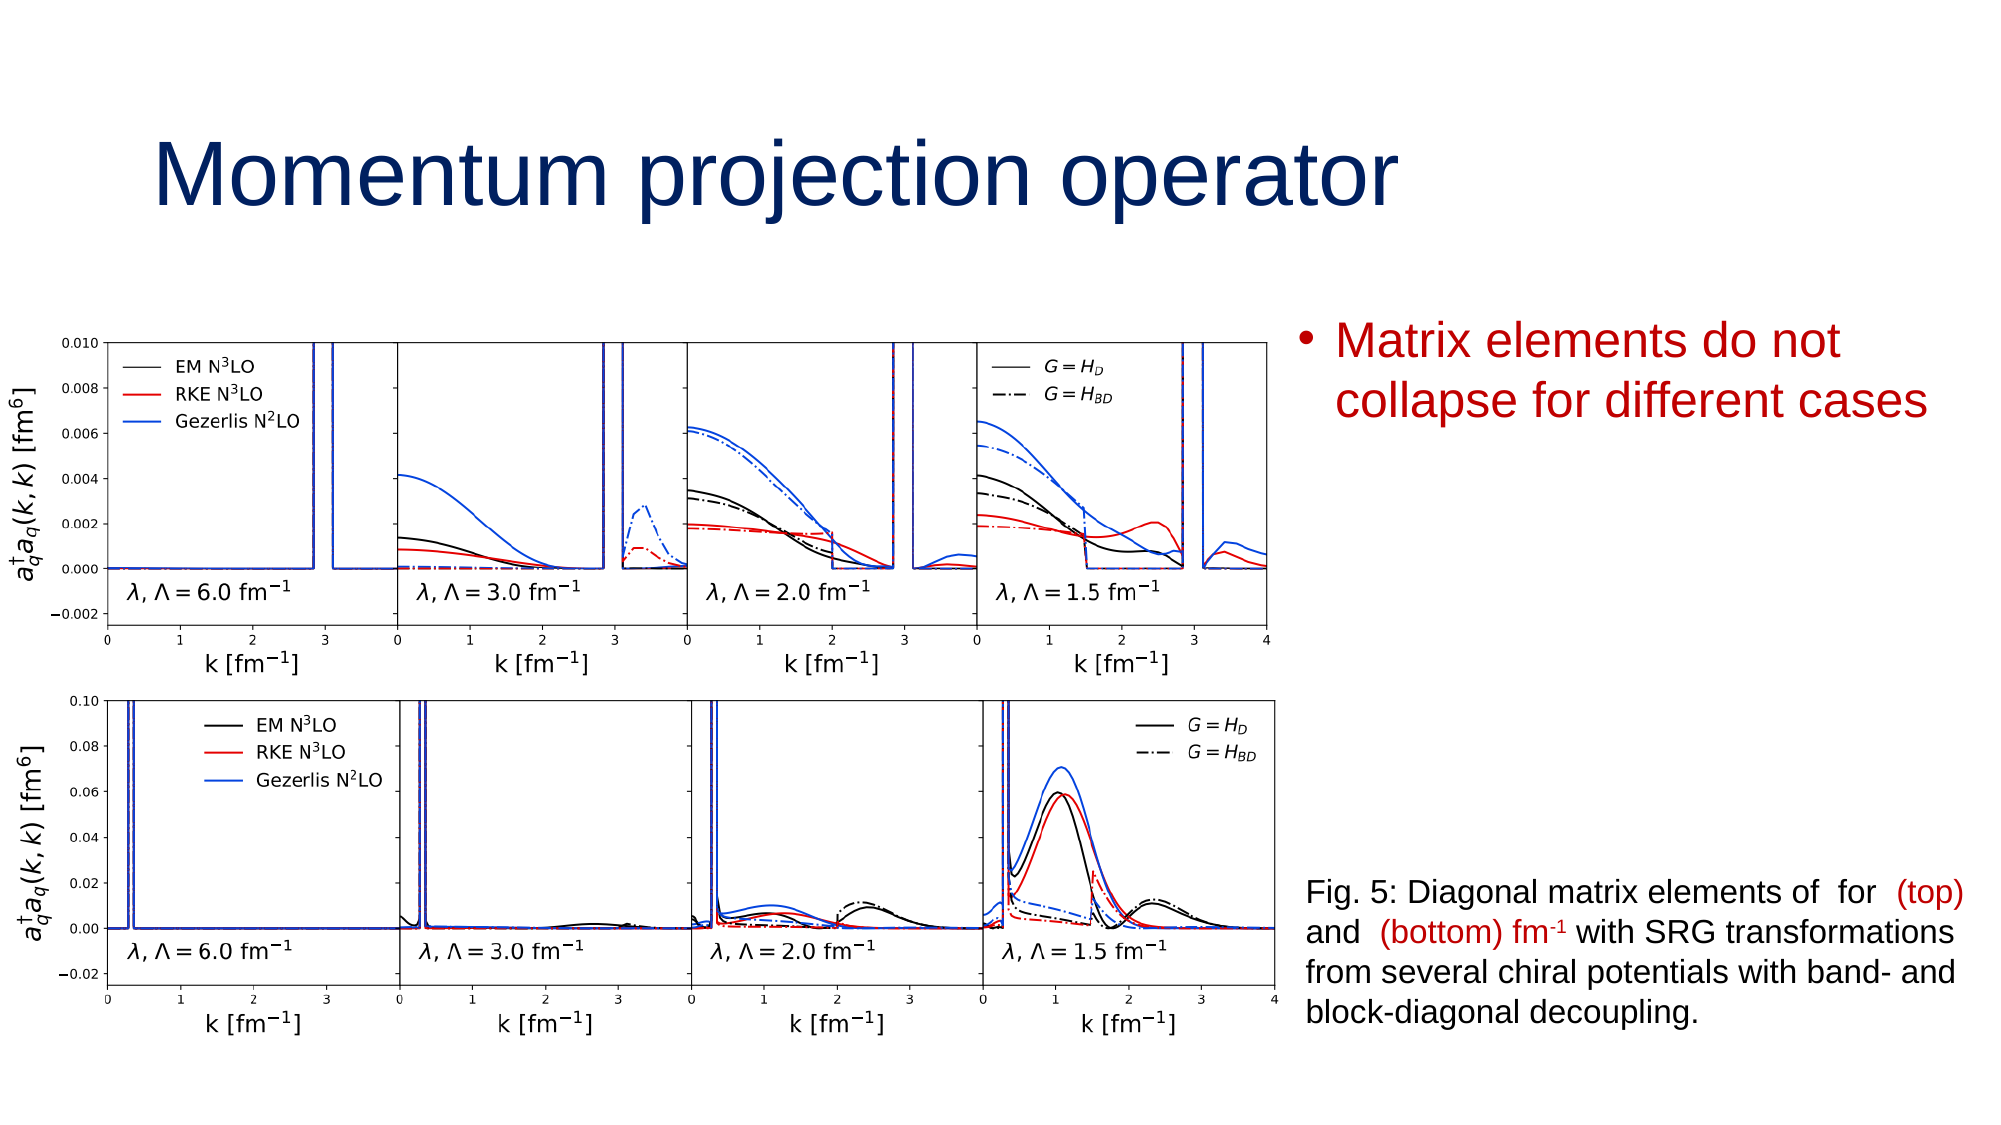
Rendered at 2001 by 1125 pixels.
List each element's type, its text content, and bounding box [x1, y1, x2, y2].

picture [0, 328, 1287, 1047]
title Momentum projection operator [137, 59, 1863, 278]
list Matrix elements do not collapse for different cases [1282, 299, 1980, 1014]
